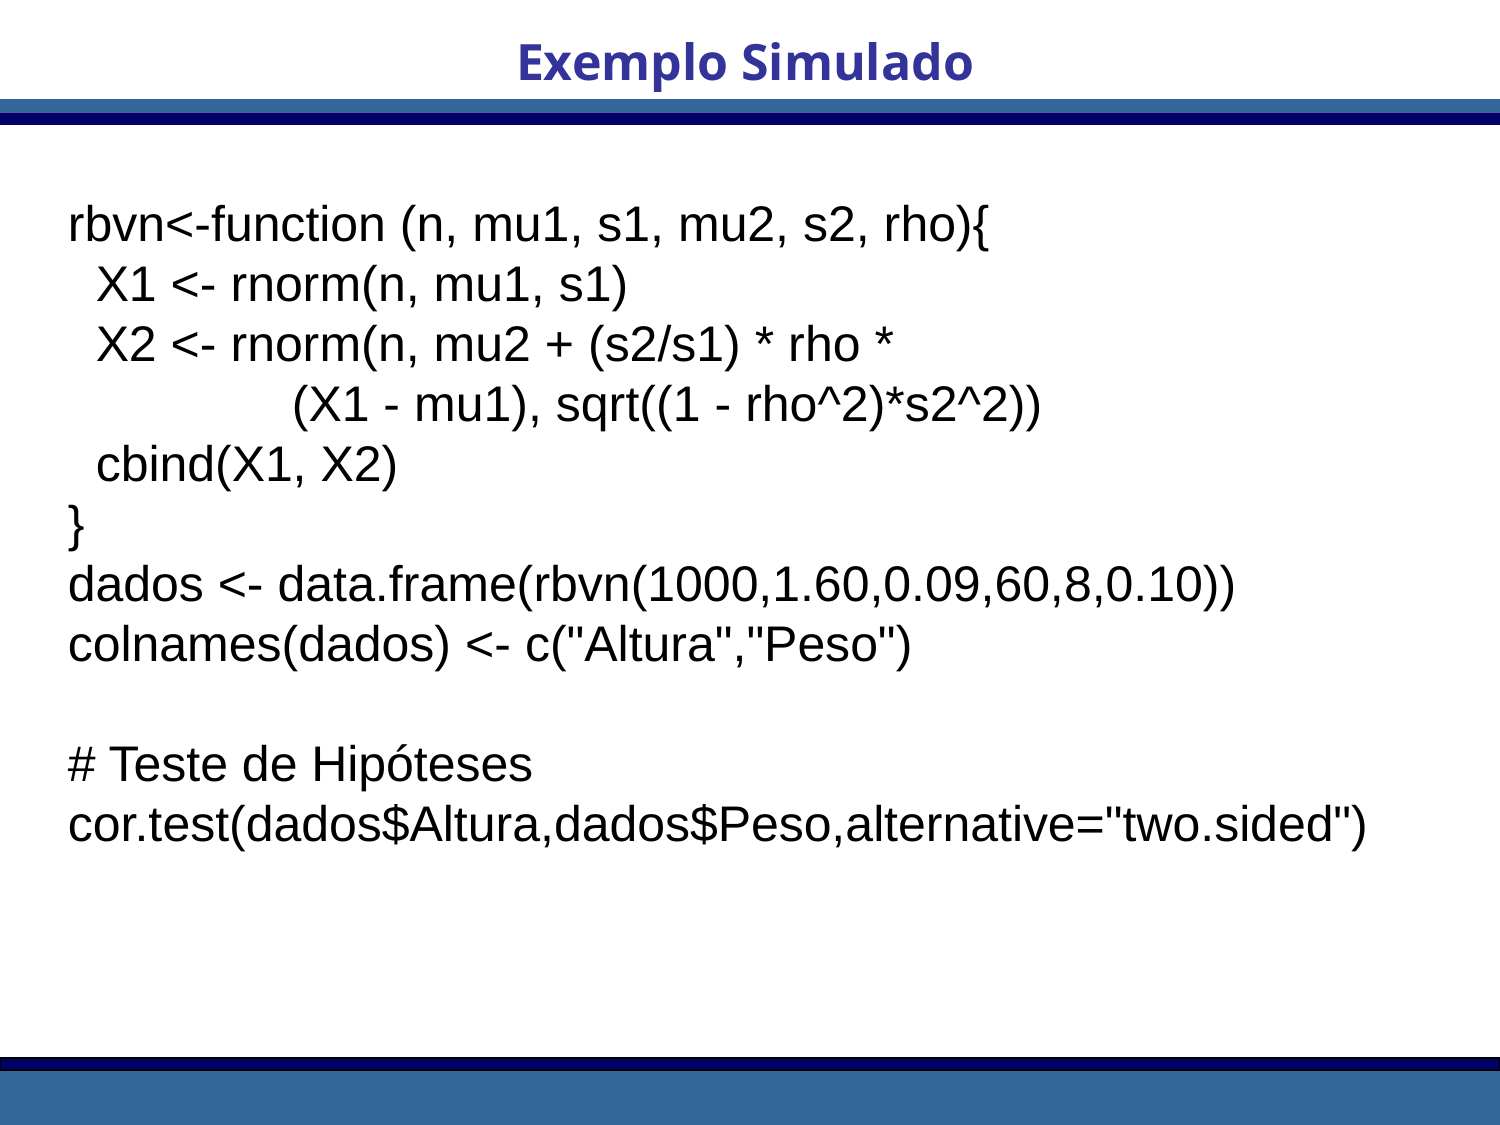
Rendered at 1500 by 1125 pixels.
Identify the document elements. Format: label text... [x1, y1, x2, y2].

text_box rbvn<-function (n, mu1, s1, mu2, s2, rho){ X1 <- rnorm(n, mu1, s1) X2 <- rnorm(n, mu2 + (s2/s1) * rho * (X1 - mu1), sqrt((1 - rho^2)*s2^2)) cbind(X1, X2) } dados <- data.frame(rbvn(1000,1.60,0.09,60,8,0.10)) colnames(dados) <- c("Altura","Peso") # Teste de Hipóteses cor.test(dados$Altura,dados$Peso,alternative="two.sided") [53, 184, 1400, 860]
text_box Exemplo Simulado [501, 23, 990, 99]
